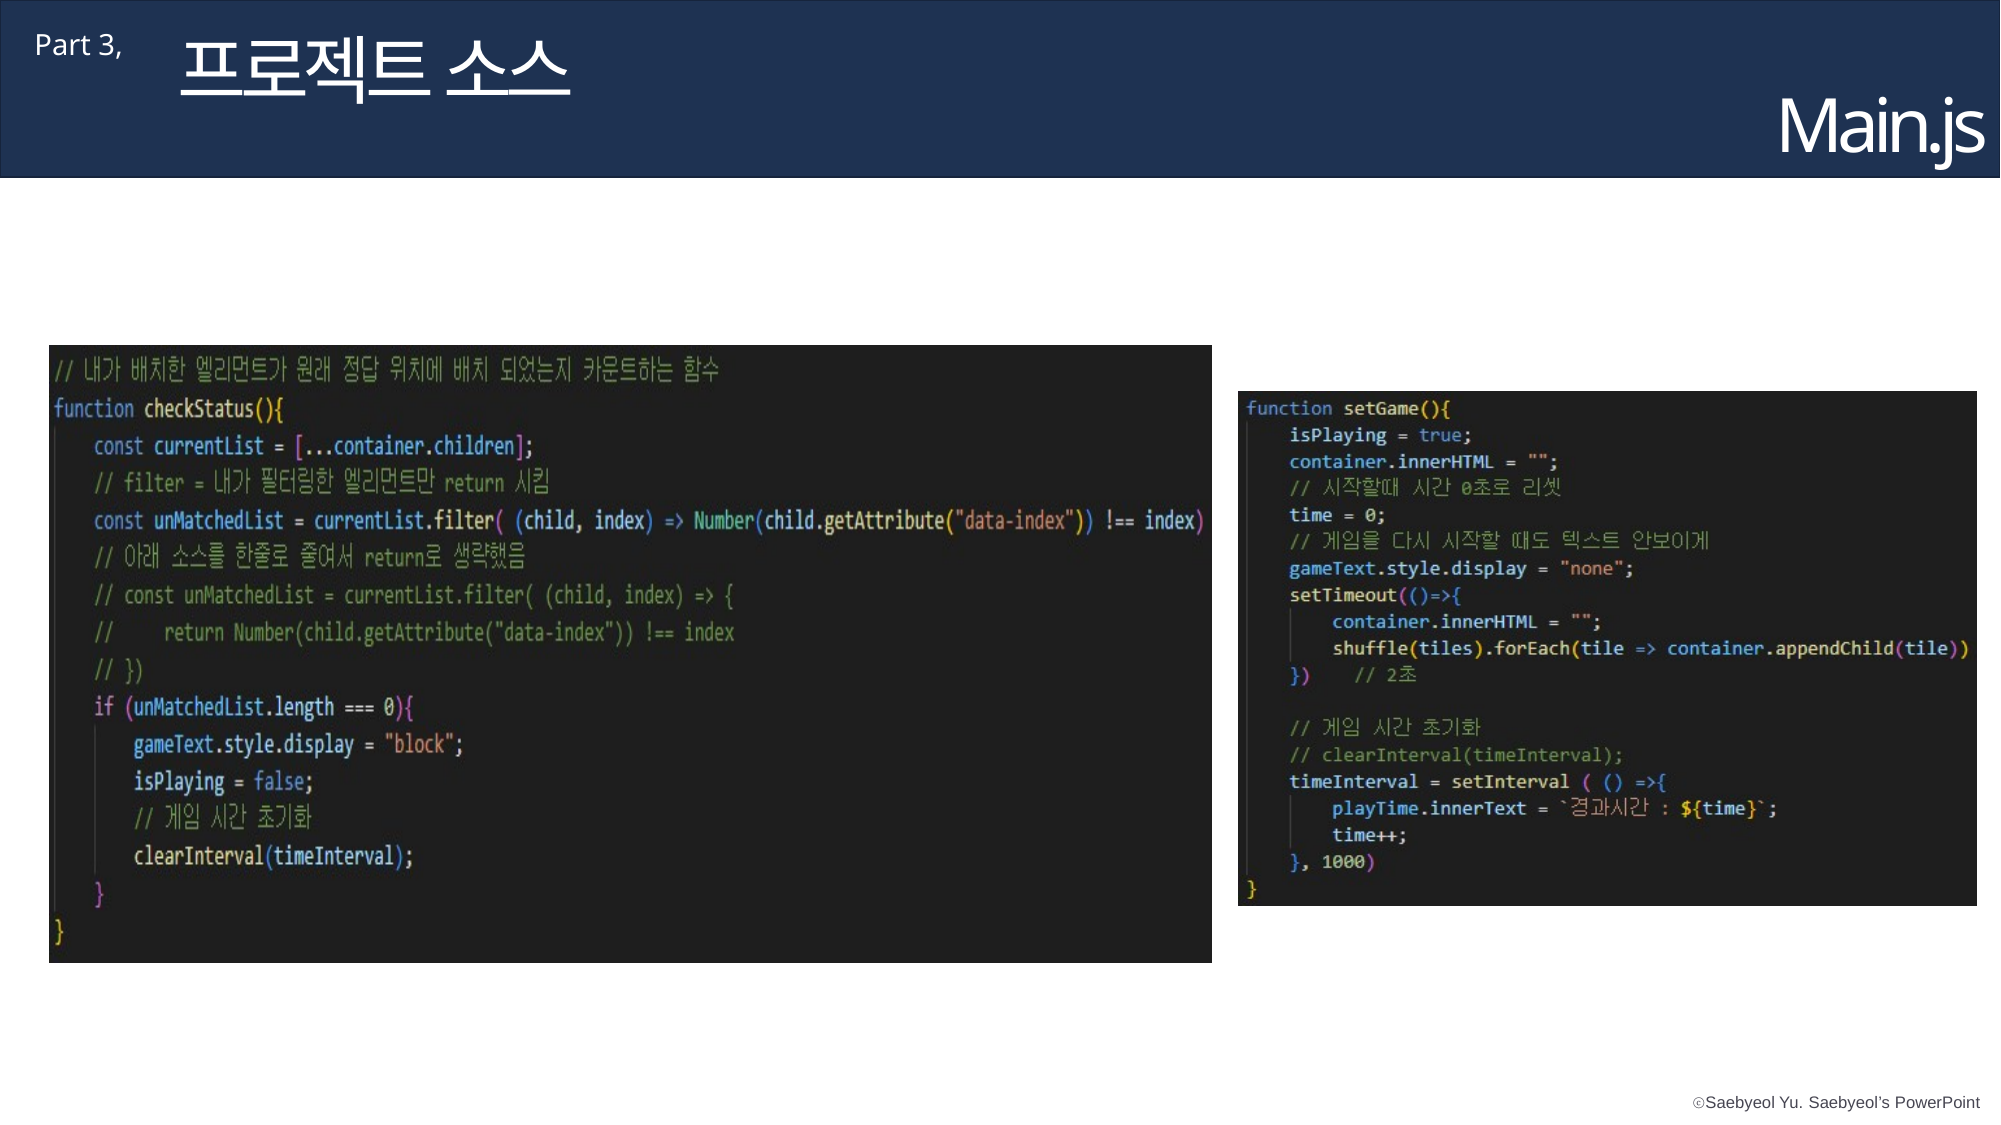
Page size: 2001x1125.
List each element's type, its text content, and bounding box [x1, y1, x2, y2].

text_box [0, 0, 2000, 178]
picture [49, 345, 1212, 963]
picture [1238, 391, 1977, 906]
text_box 프로젝트 소스 [162, 16, 590, 122]
text_box Part 3, [19, 19, 146, 69]
text_box Main.js [1760, 69, 2000, 175]
